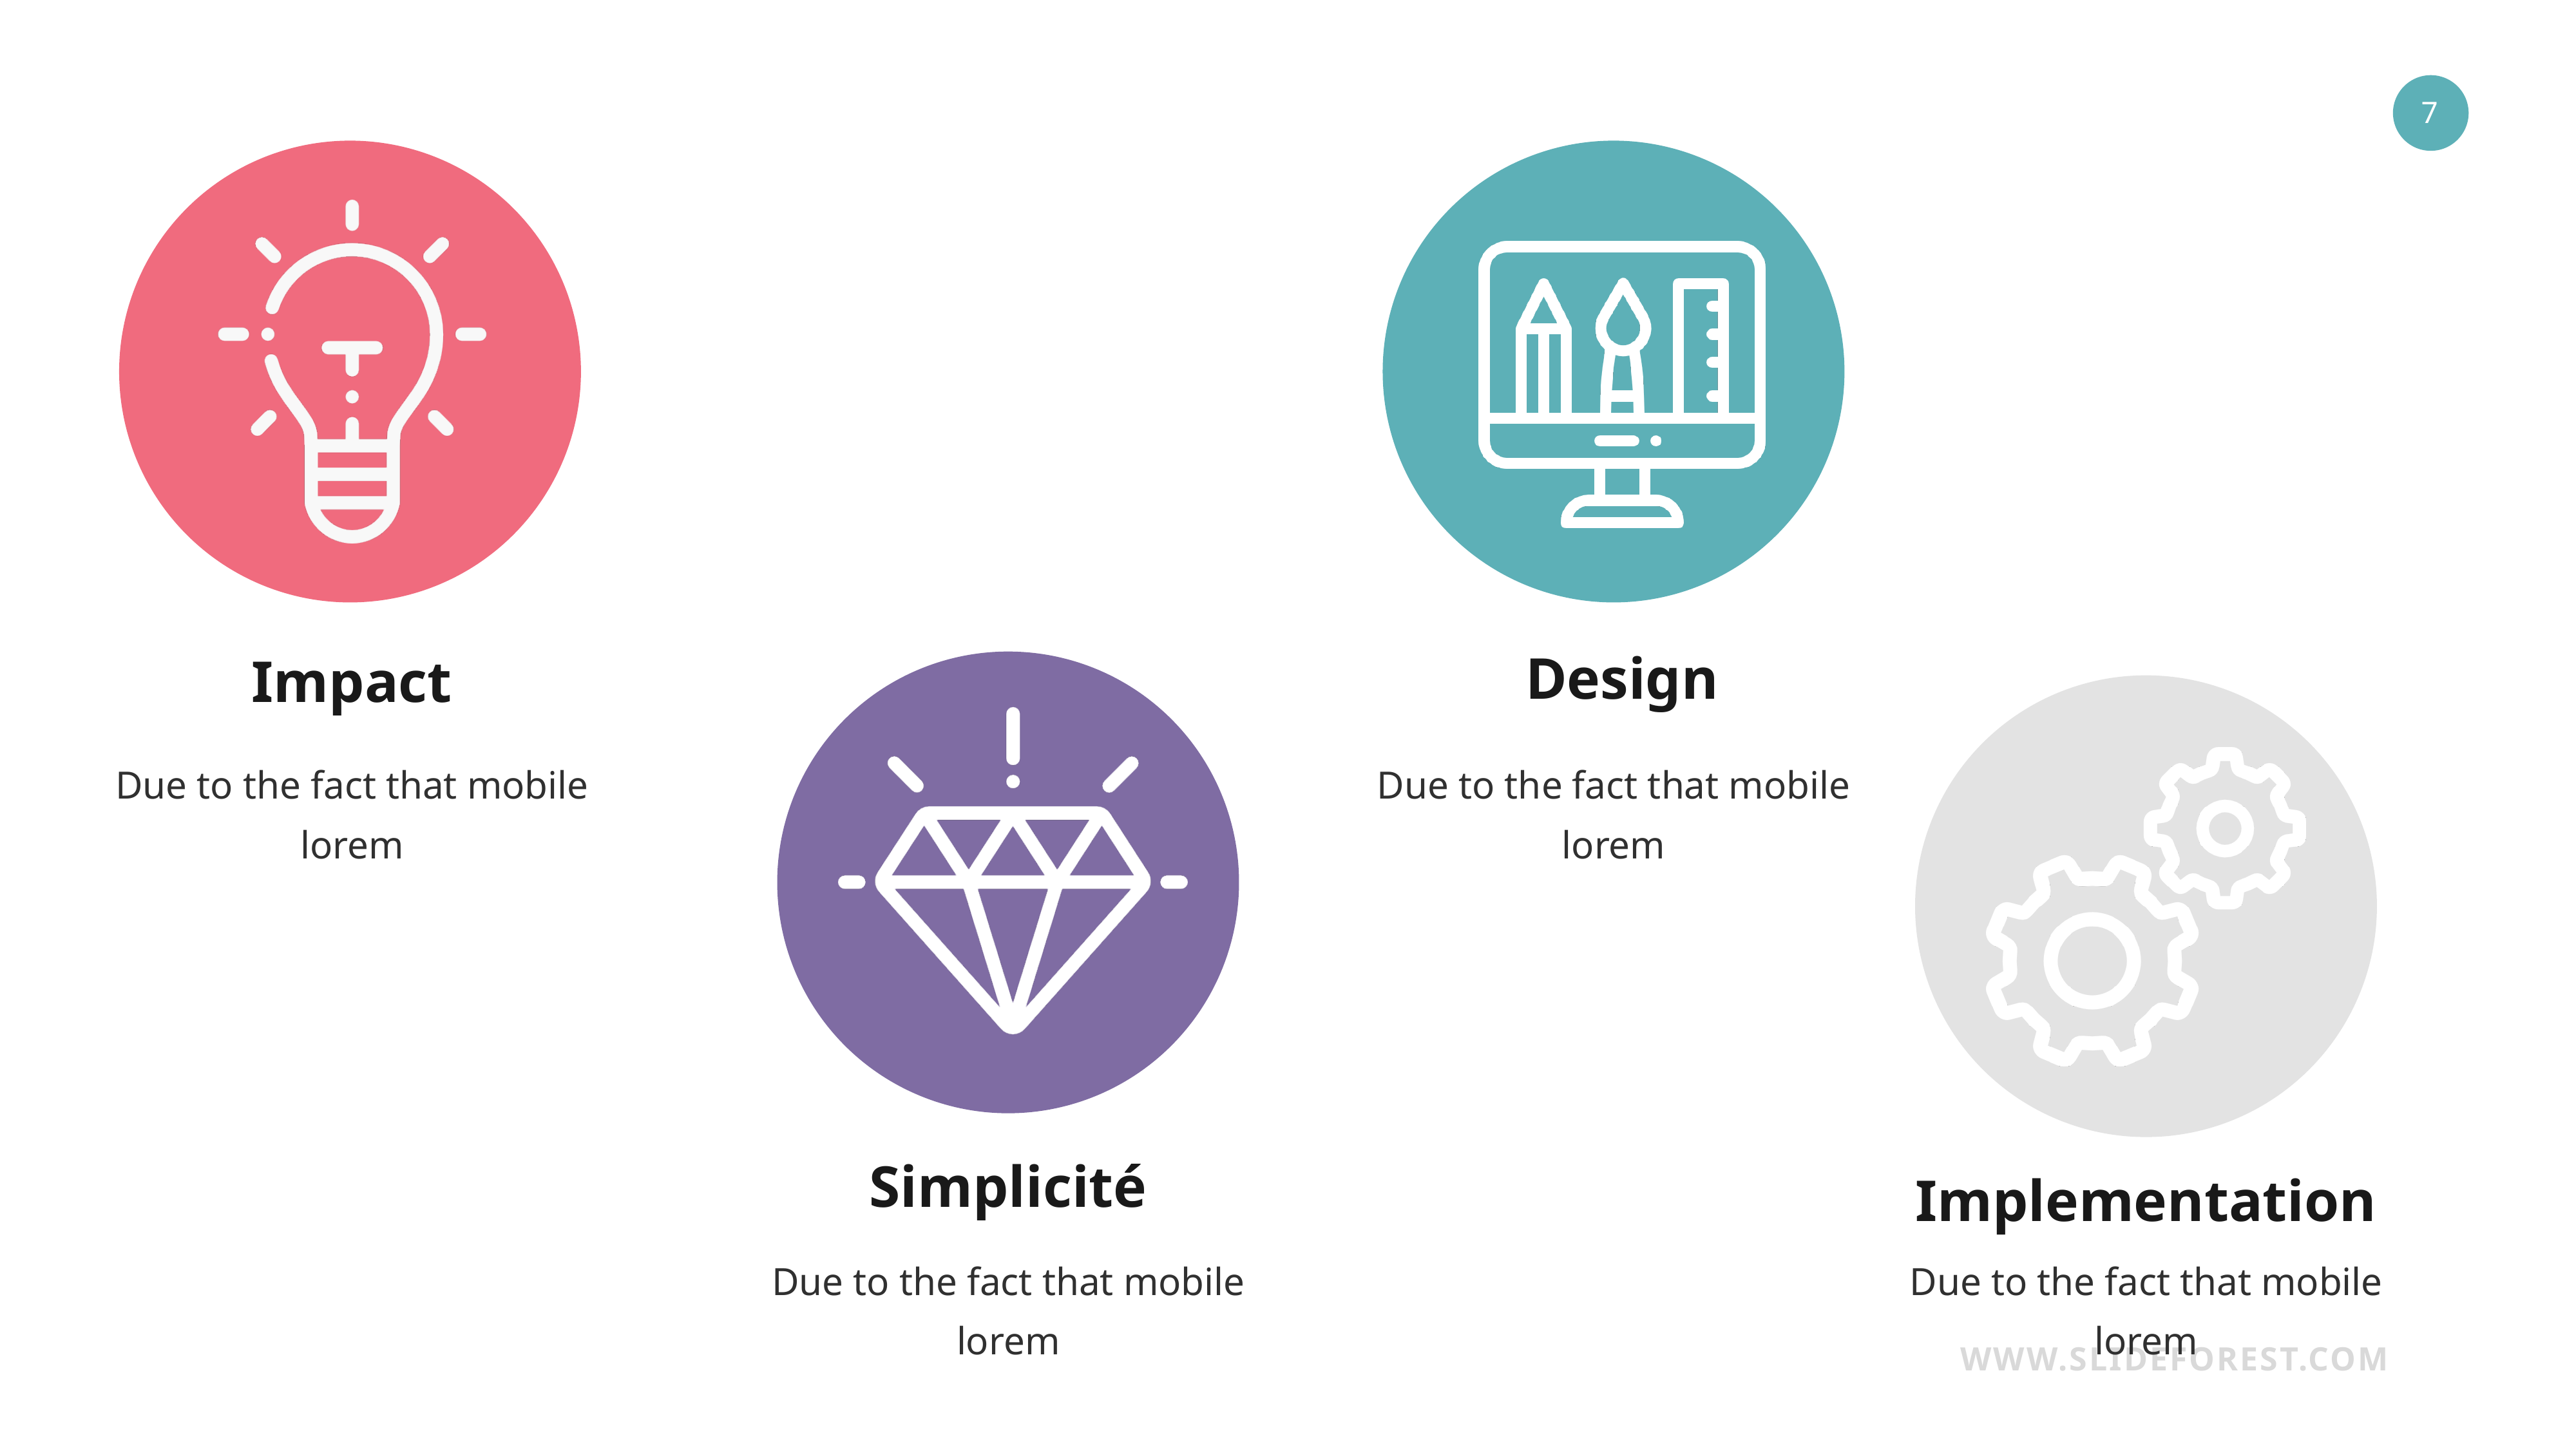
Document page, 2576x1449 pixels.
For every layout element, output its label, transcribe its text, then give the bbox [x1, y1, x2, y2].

text_box Due to the fact that mobile lorem [1349, 742, 1878, 871]
text_box [1188, 737, 1239, 1028]
text_box [1915, 675, 2377, 1137]
text_box [777, 726, 838, 1039]
text_box [196, 140, 504, 200]
picture [838, 696, 1188, 1046]
text_box Due to the fact that mobile lorem [1882, 1238, 2410, 1367]
text_box [872, 651, 1144, 696]
text_box [196, 544, 504, 603]
text_box [844, 1046, 1172, 1113]
text_box Design [1516, 638, 1728, 715]
text_box Due to the fact that mobile lorem [744, 1238, 1273, 1367]
text_box [524, 219, 581, 524]
text_box [1382, 140, 1845, 603]
picture [1478, 241, 1766, 528]
text_box [119, 214, 180, 529]
text_box Simplicité [859, 1146, 1157, 1224]
text_box Implementation [1905, 1160, 2387, 1238]
text_box Due to the fact that mobile lorem [88, 742, 616, 871]
picture [180, 200, 524, 544]
picture [1986, 747, 2306, 1067]
text_box Impact [242, 641, 462, 719]
